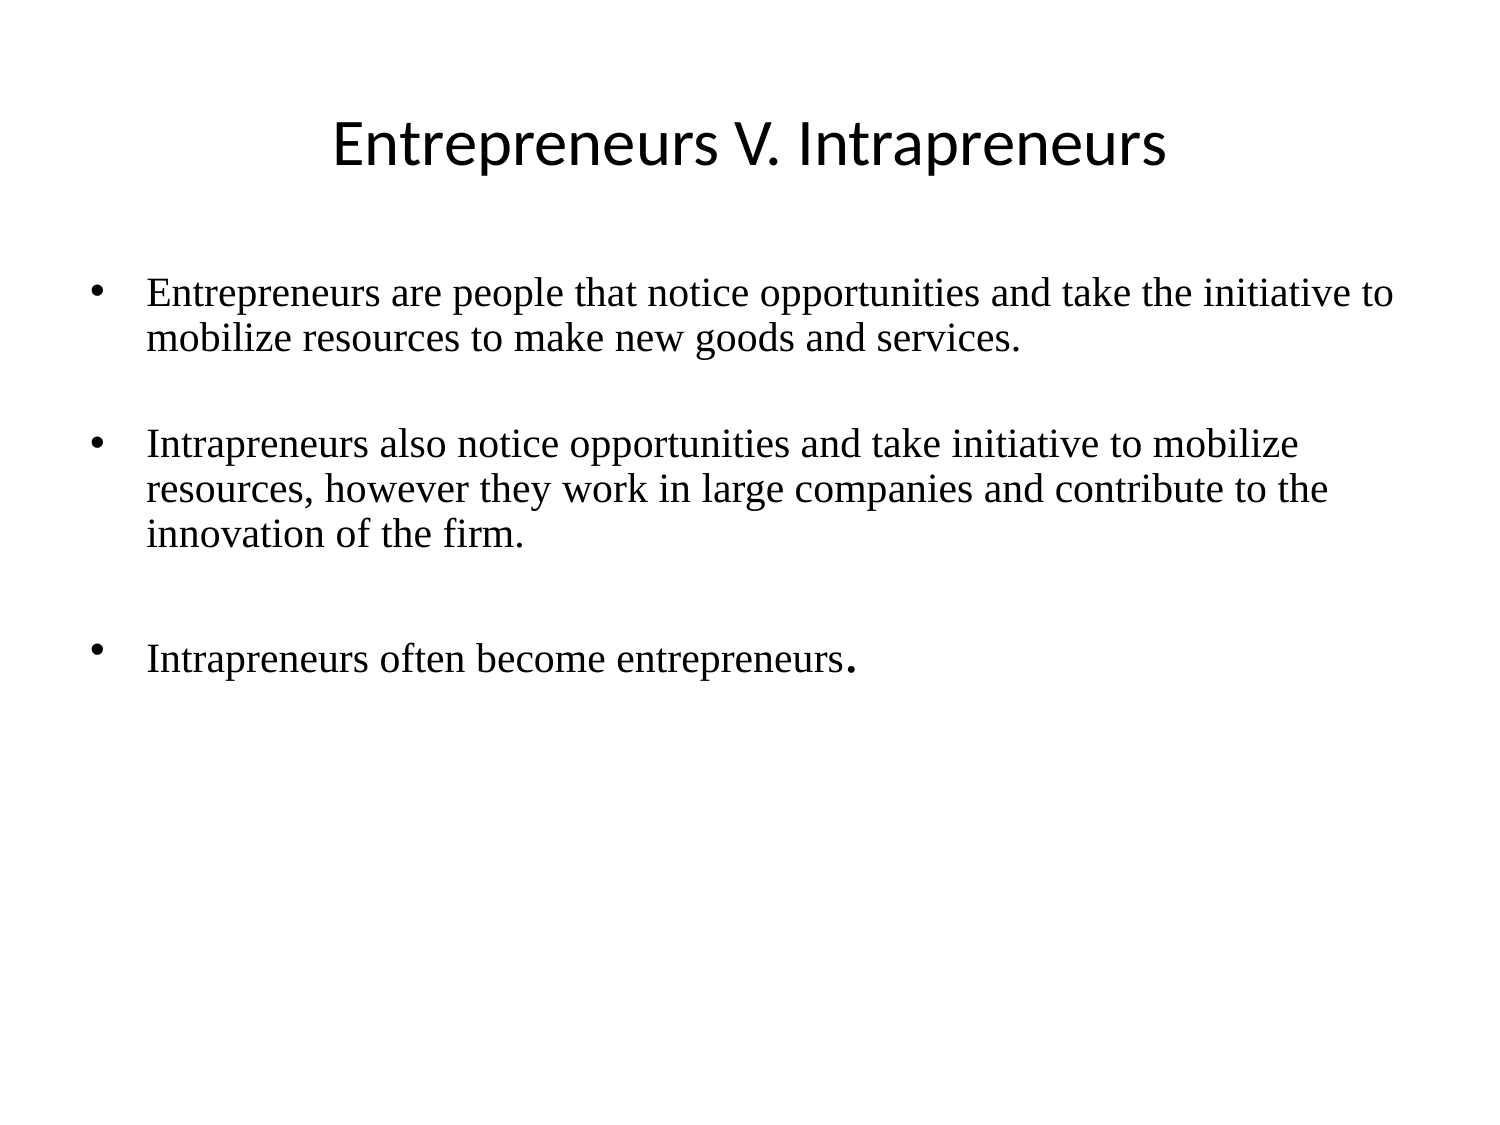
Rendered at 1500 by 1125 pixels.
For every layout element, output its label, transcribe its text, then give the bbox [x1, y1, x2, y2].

list Entrepreneurs are people that notice opportunities and take the initiative to mobilize resources to make new goods and services. Intrapreneurs also notice opportunities and take initiative to mobilize resources, however they work in large companies and contribute to the innovation of the firm. Intrapreneurs often become entrepreneurs. [75, 262, 1425, 1005]
title Entrepreneurs V. Intrapreneurs [75, 45, 1425, 233]
